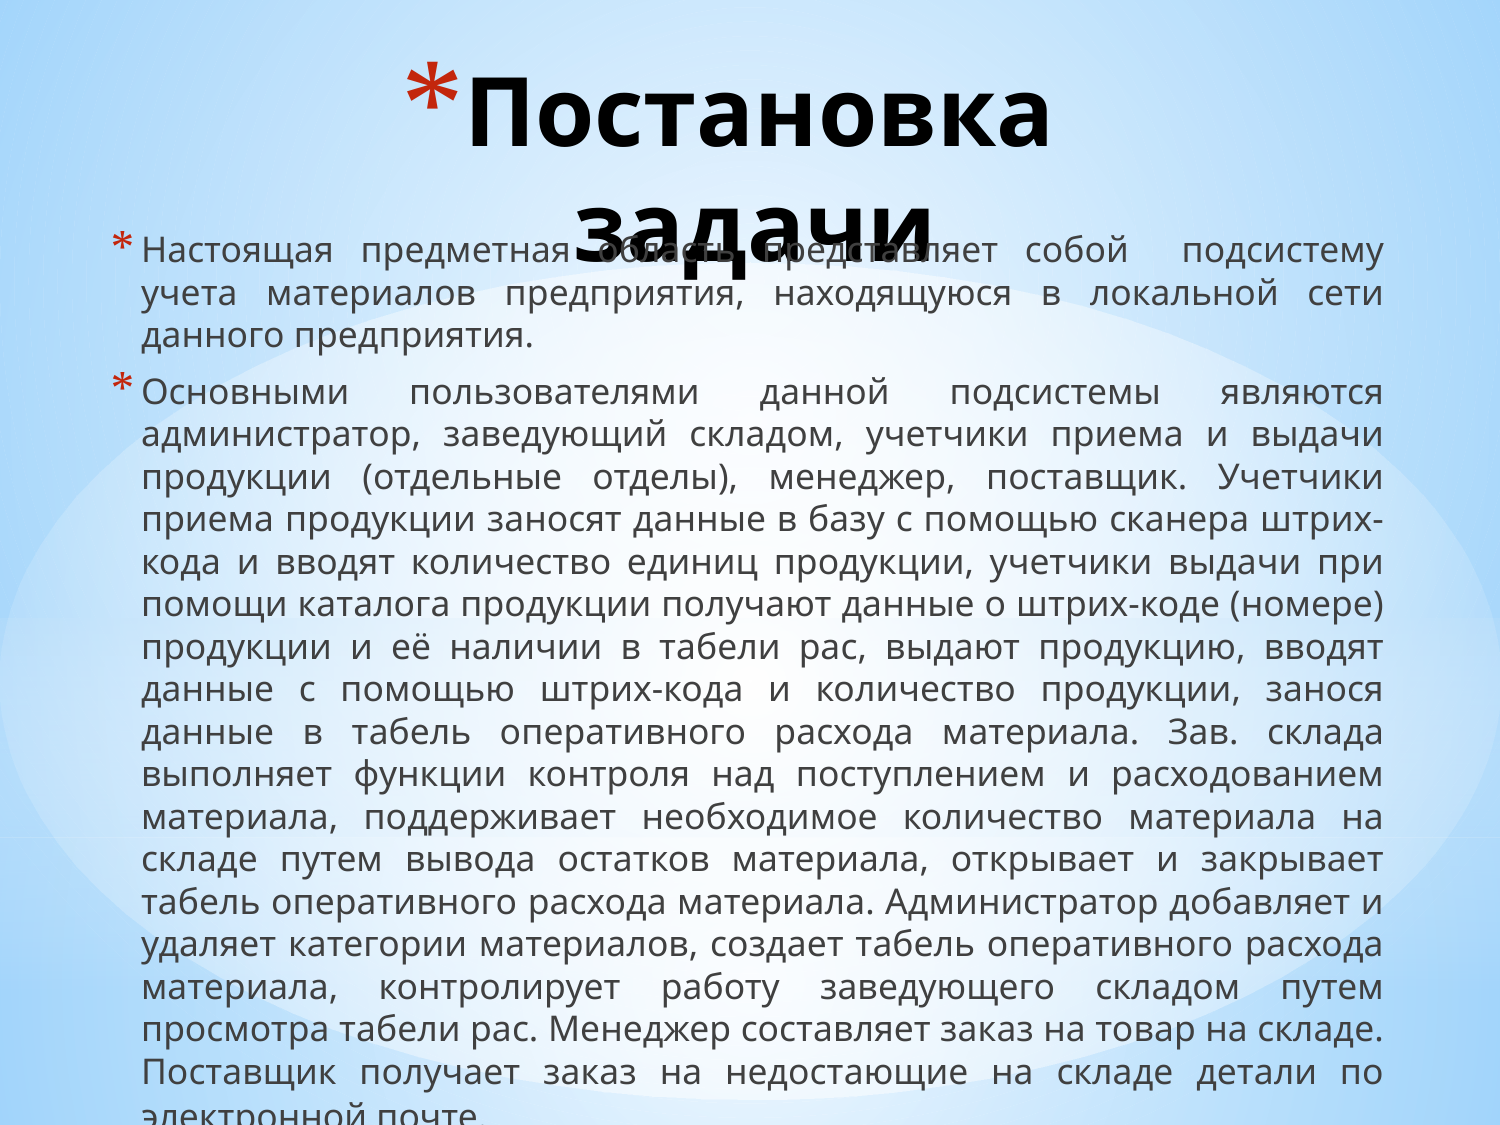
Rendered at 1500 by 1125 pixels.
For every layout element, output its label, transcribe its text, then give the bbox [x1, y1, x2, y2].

list Настоящая предметная область представляет собой подсистему учета материалов предприятия, находящуюся в локальной сети данного предприятия. Основными пользователями данной подсистемы являются администратор, заведующий складом, учетчики приема и выдачи продукции (отдельные отделы), менеджер, поставщик. Учетчики приема продукции заносят данные в базу с помощью сканера штрих-кода и вводят количество единиц продукции, учетчики выдачи при помощи каталога продукции получают данные о штрих-коде (номере) продукции и её наличии в табели рас, выдают продукцию, вводят данные с помощью штрих-кода и количество продукции, занося данные в табель оперативного расхода материала. Зав. склада выполняет функции контроля над поступлением и расходованием материала, поддерживает необходимое количество материала на складе путем вывода остатков материала, открывает и закрывает табель оперативного расхода материала. Администратор добавляет и удаляет категории материалов, создает табель оперативного расхода материала, контролирует работу заведующего складом путем просмотра табели рас. Менеджер составляет заказ на товар на складе. Поставщик получает заказ на недостающие на складе детали по электронной почте. [88, 219, 1400, 1106]
title Постановка задачи [194, 42, 1264, 219]
